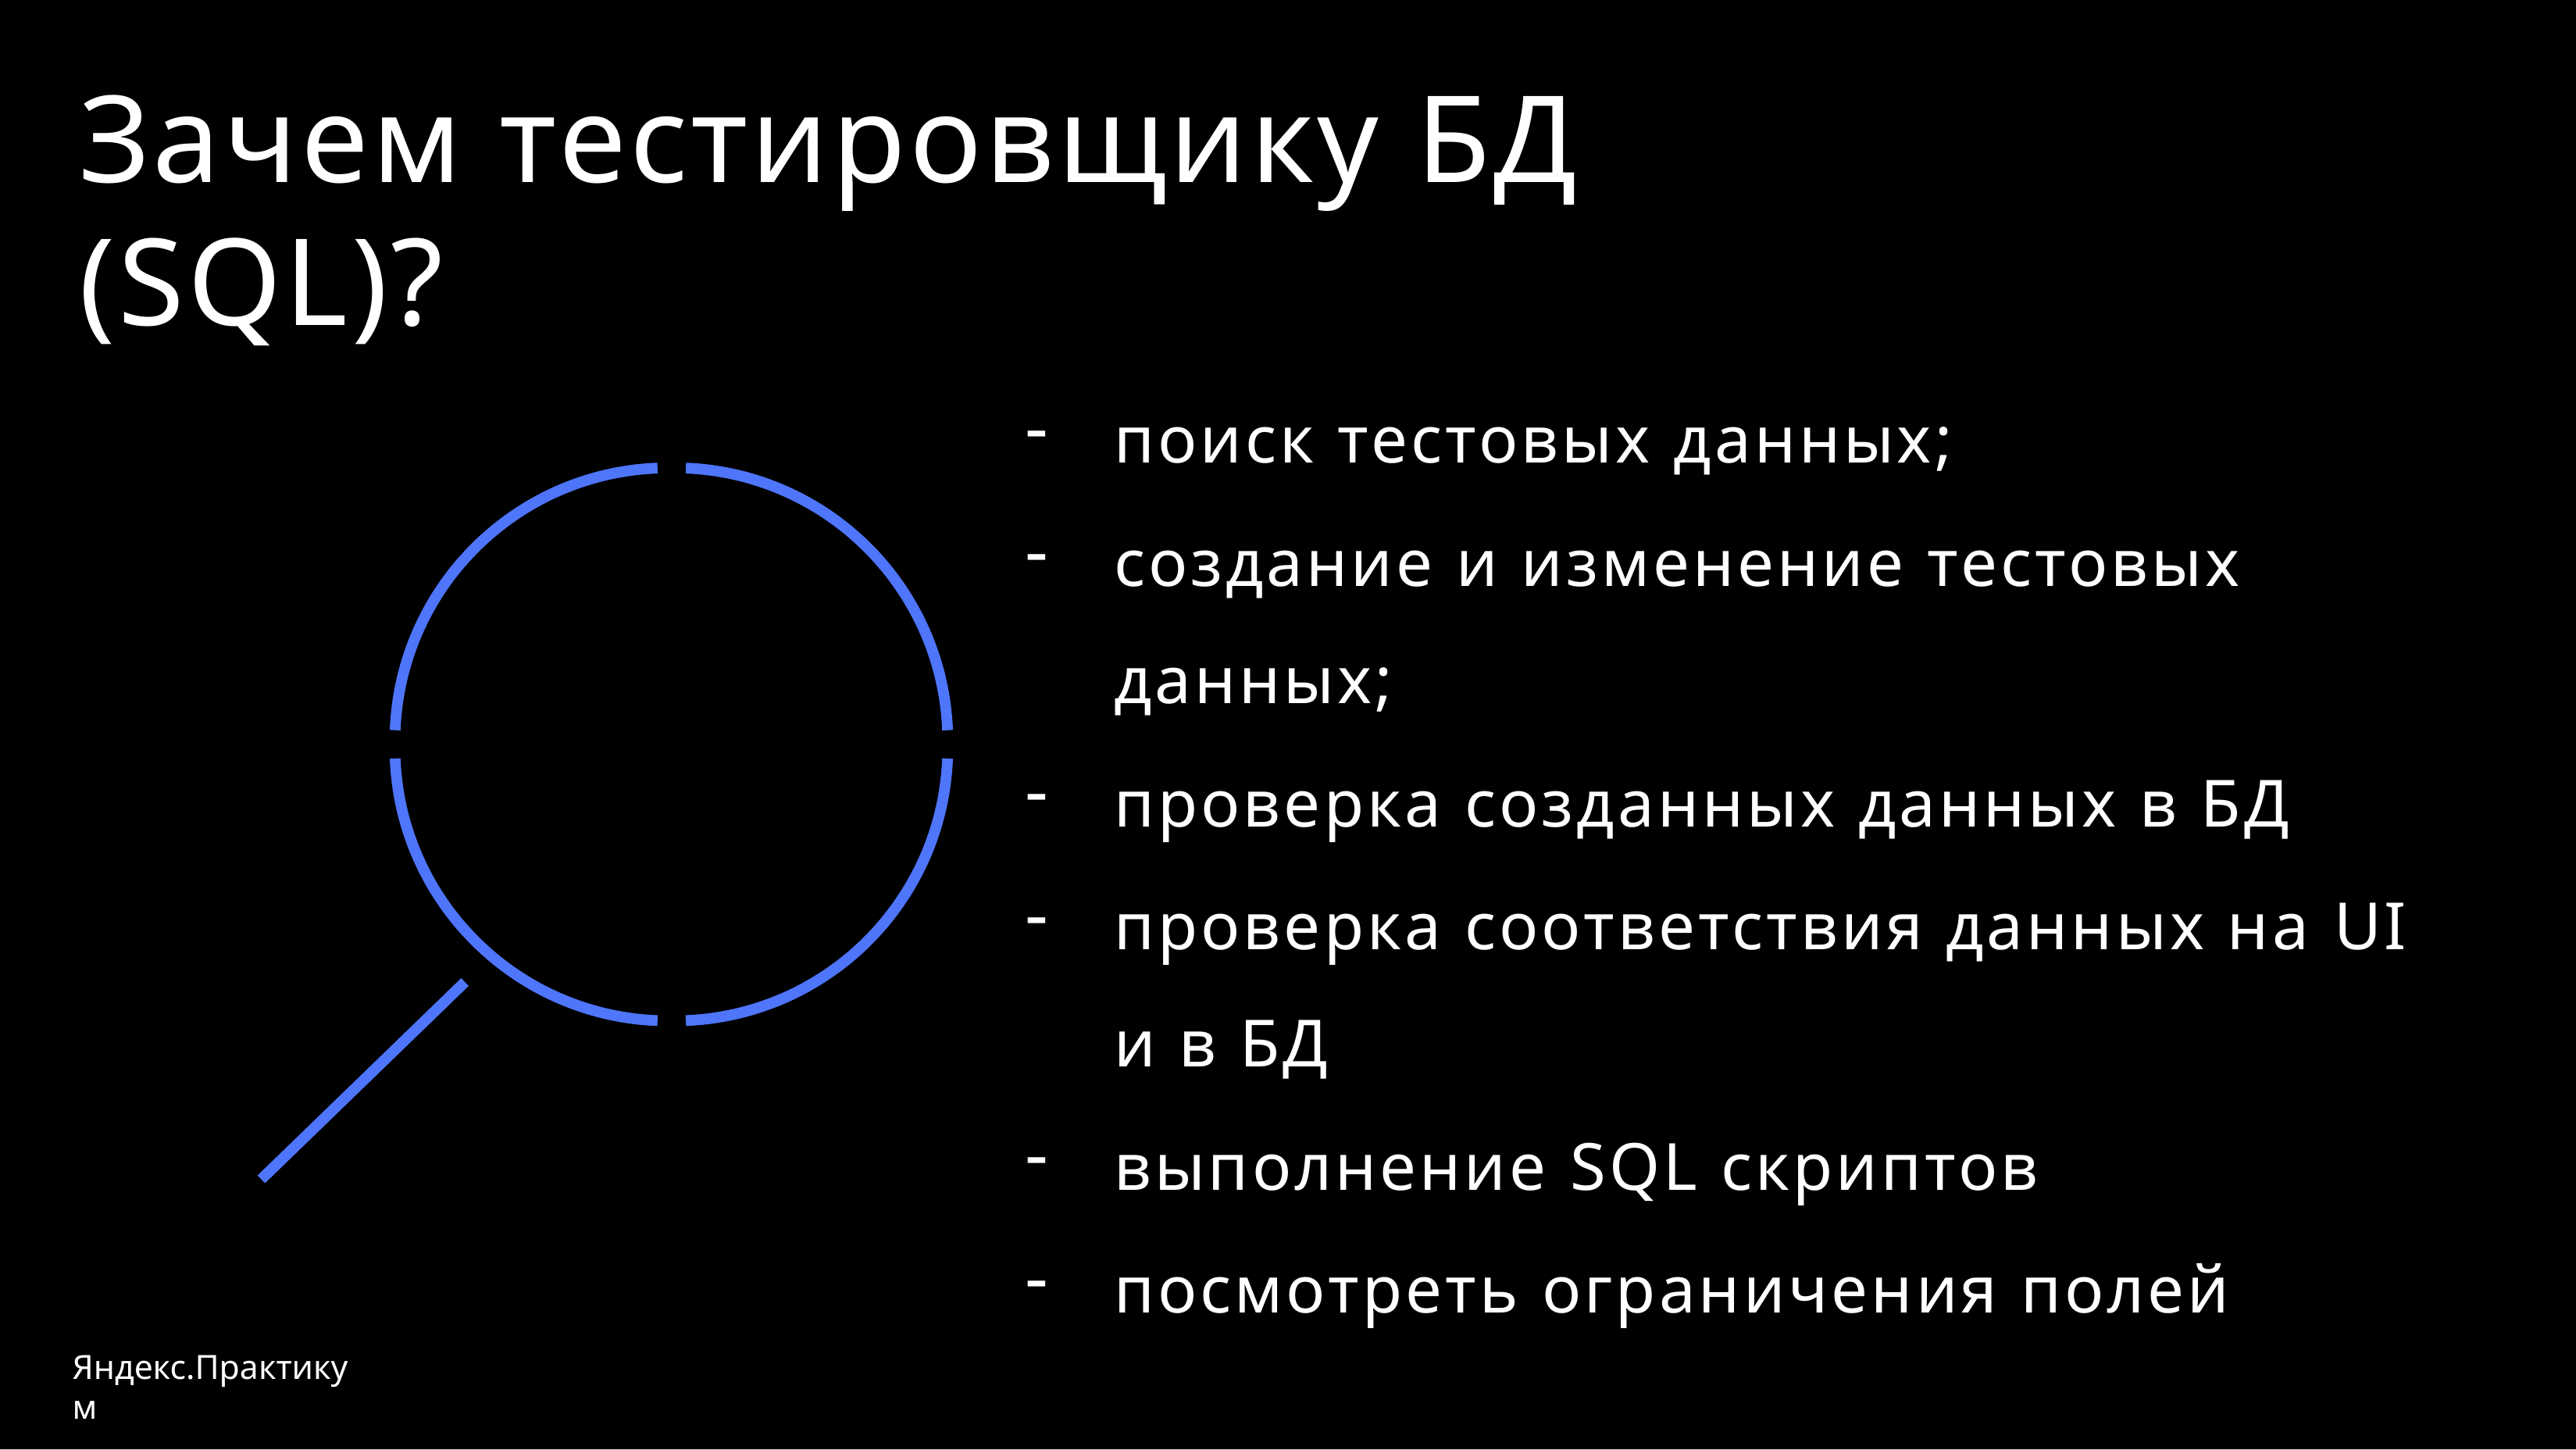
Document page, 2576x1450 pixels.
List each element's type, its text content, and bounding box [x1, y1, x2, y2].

text_box Зачем тестировщику БД (SQL)? [77, 55, 1815, 349]
text_box Яндекс.Практикум [70, 1346, 365, 1426]
text_box поиск тестовых данных; создание и изменение тестовых данных; проверка созданных данных в БД проверка соответствия данных на UI и в БД выполнение SQL скриптов посмотреть ограничения полей [1024, 353, 2460, 1327]
text_box [394, 468, 658, 730]
text_box [686, 468, 948, 730]
text_box [394, 758, 658, 1021]
text_box [686, 758, 948, 1021]
